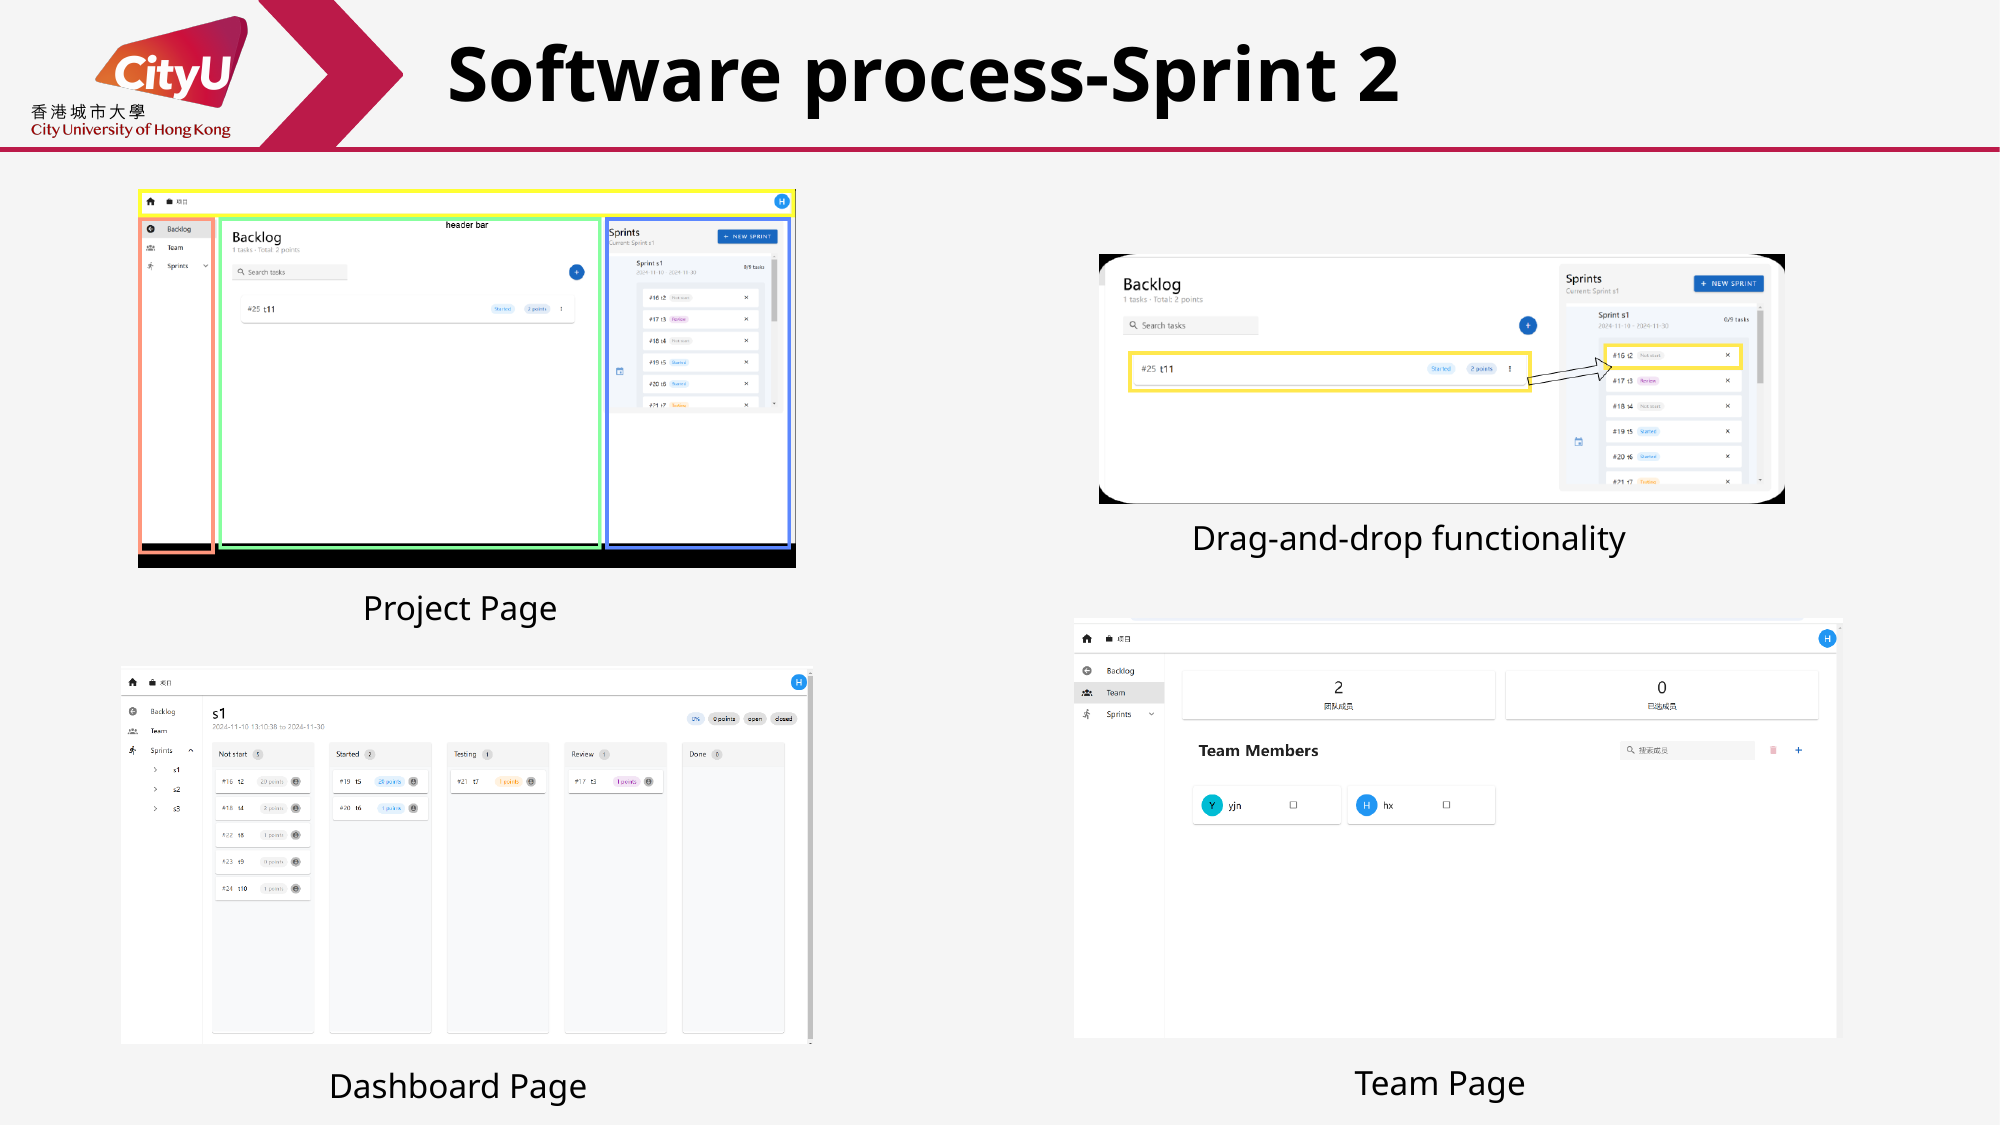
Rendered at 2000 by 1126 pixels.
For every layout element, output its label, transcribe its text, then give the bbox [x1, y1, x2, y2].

text_box Dashboard Page [314, 1057, 634, 1113]
picture [138, 189, 796, 569]
picture [1074, 618, 1843, 1039]
picture [31, 16, 248, 138]
text_box Software process-Sprint 2 [432, 19, 1579, 124]
text_box Drag-and-drop functionality [1177, 512, 1662, 565]
picture [1098, 253, 1785, 504]
text_box Team Page [1339, 1054, 1544, 1109]
text_box Project Page [348, 579, 586, 634]
picture [120, 665, 814, 1045]
